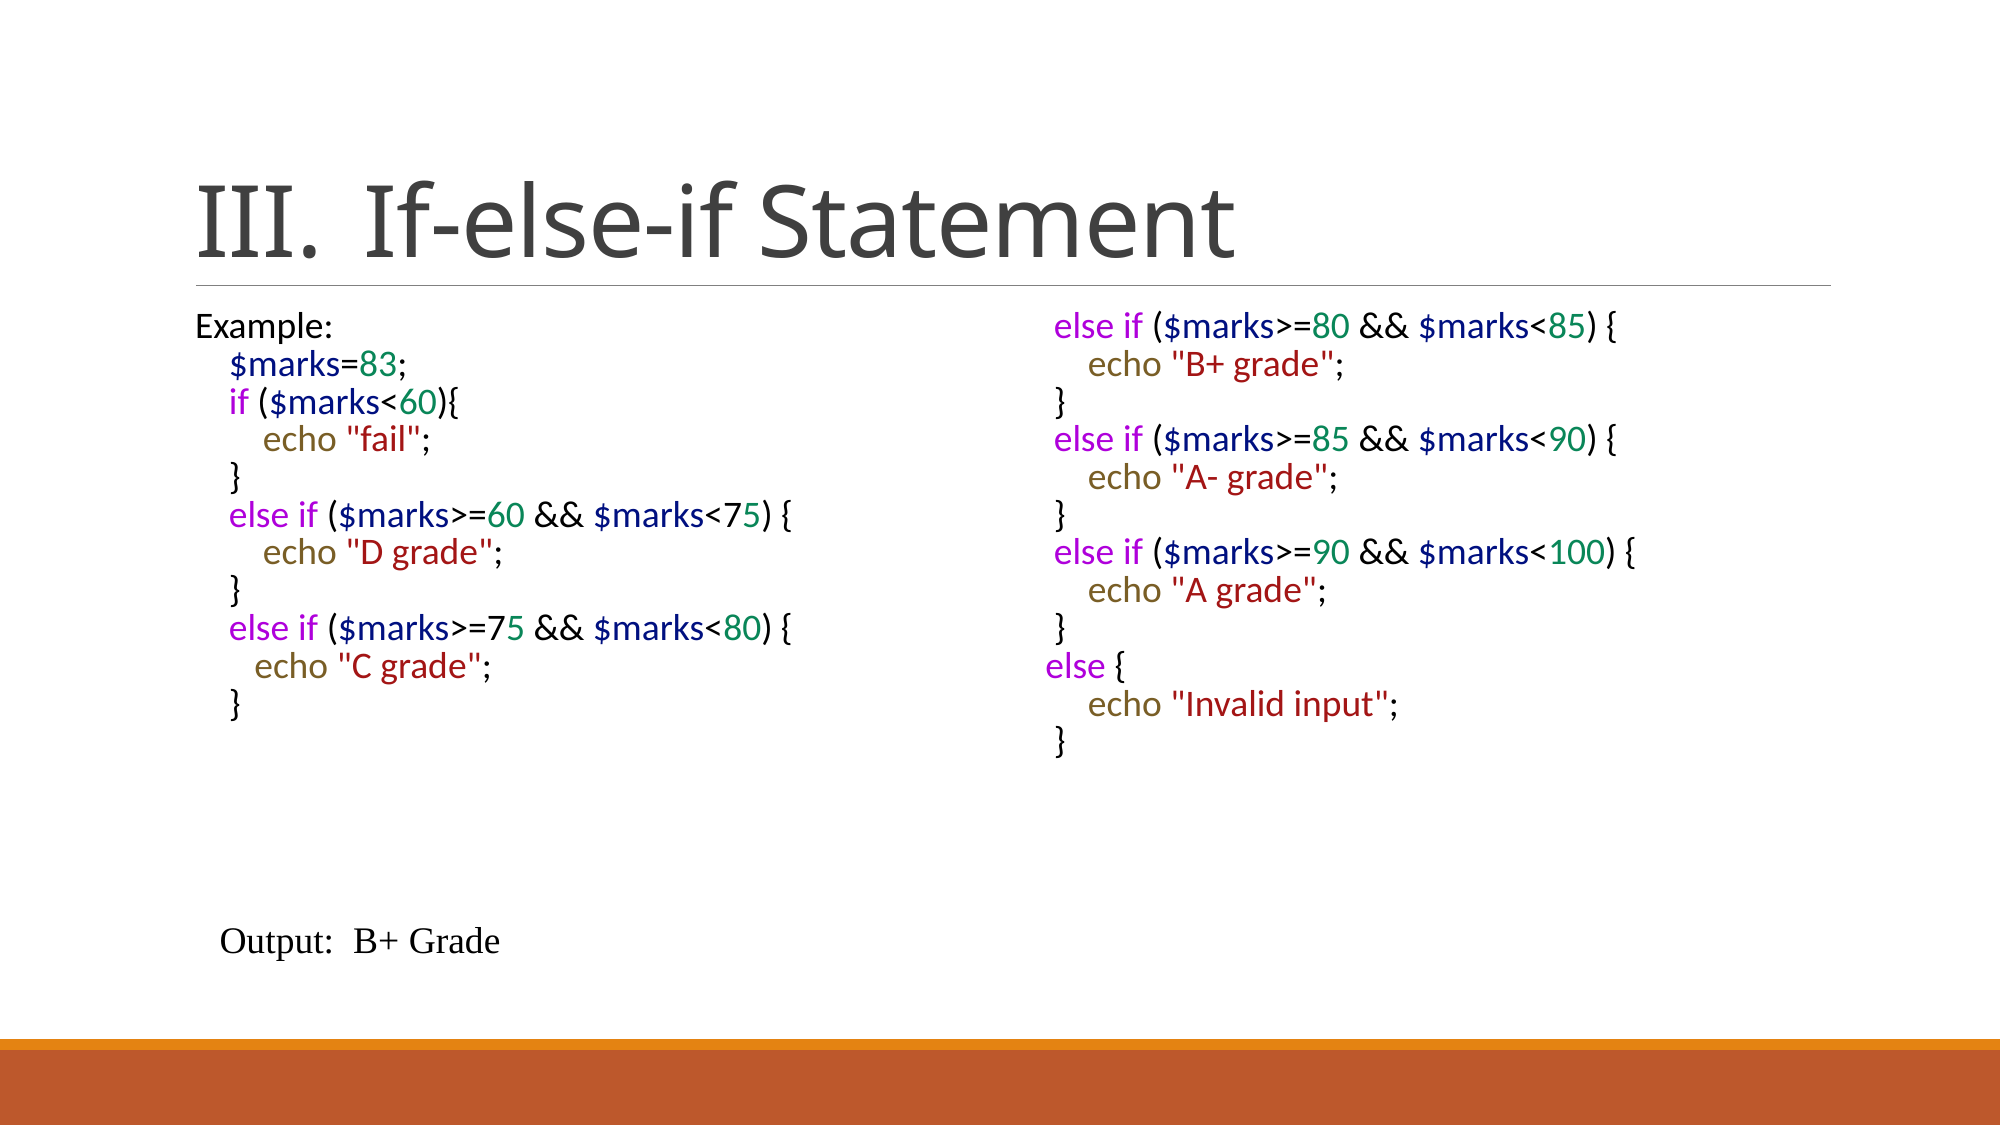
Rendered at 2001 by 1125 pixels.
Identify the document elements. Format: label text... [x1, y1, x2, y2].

title If-else-if Statement [180, 47, 1830, 285]
table_header Example: $marks=83; if ($marks<60){ echo "fail"; } else if ($marks>=60 && $marks<75) { echo "D grade"; } else if ($marks>=75 && $marks<80) { echo "C grade"; } [180, 303, 1005, 771]
text_box Output: B+ Grade [204, 908, 516, 969]
table_header else if ($marks>=80 && $marks<85) { echo "B+ grade"; } else if ($marks>=85 && $marks<90) { echo "A- grade"; } else if ($marks>=90 && $marks<100) { echo "A grade"; } else { echo "Invalid input"; } [1005, 303, 1830, 771]
